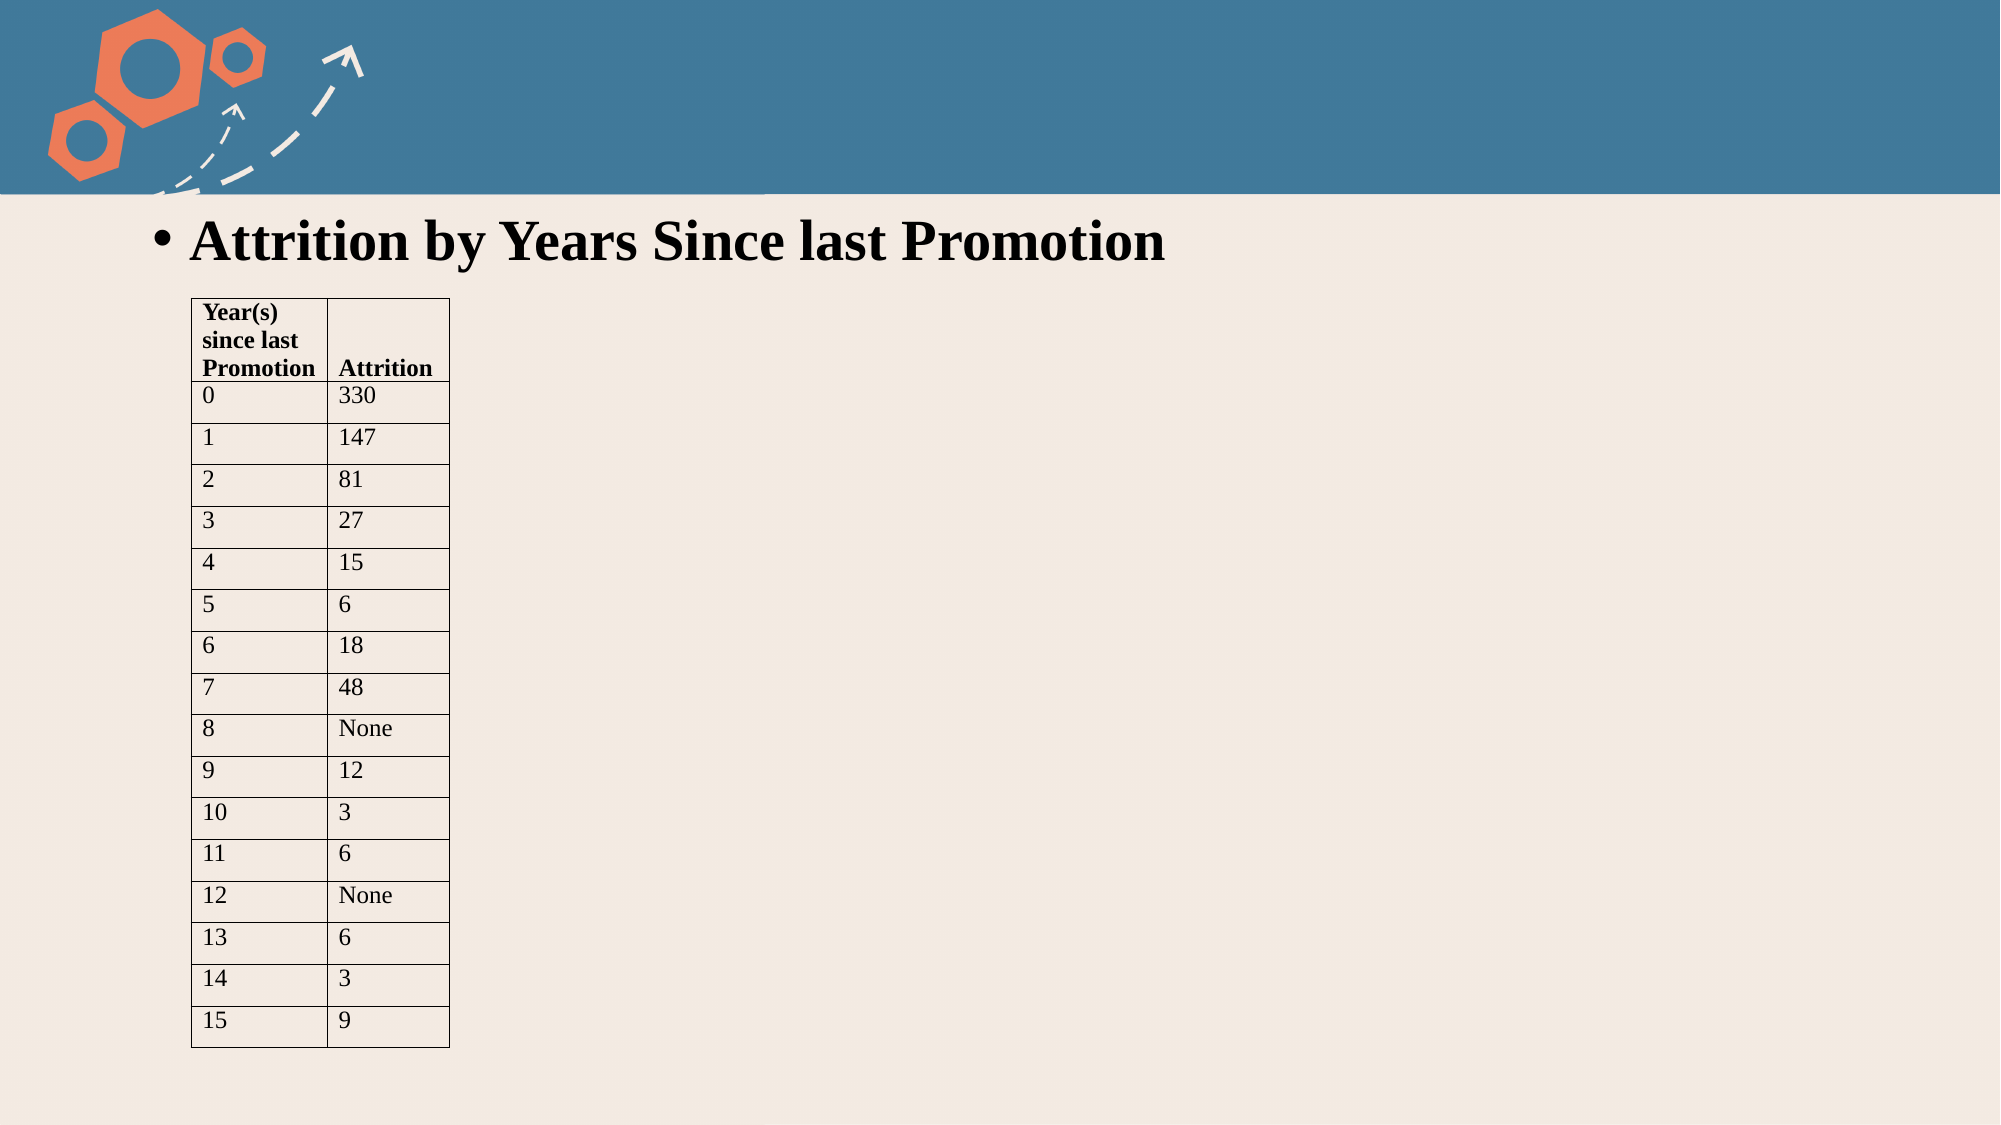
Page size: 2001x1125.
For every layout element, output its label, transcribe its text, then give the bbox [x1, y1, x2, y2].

picture [0, 0, 2000, 1125]
table_cell 81 [328, 465, 449, 506]
table_cell 1 [192, 424, 327, 464]
table_cell 6 [192, 632, 327, 673]
table_cell 15 [328, 549, 449, 589]
table_cell 7 [192, 674, 327, 714]
table_cell 4 [192, 549, 327, 589]
table_cell 0 [192, 382, 327, 423]
table_cell 6 [328, 590, 449, 631]
table_cell 6 [328, 840, 449, 881]
table_cell 12 [328, 757, 449, 797]
table_header Year(s) since last Promotion [192, 299, 327, 381]
table_cell None [328, 715, 449, 756]
table_cell 147 [328, 424, 449, 464]
table_cell 3 [192, 507, 327, 548]
table_cell 14 [192, 965, 327, 1006]
list Attrition by Years Since last Promotion [137, 202, 1863, 1055]
table_cell 8 [192, 715, 327, 756]
table_cell 3 [328, 798, 449, 839]
table_cell 9 [192, 757, 327, 797]
table_header Attrition [328, 299, 449, 381]
table_cell None [328, 882, 449, 922]
table_cell 11 [192, 840, 327, 881]
table_cell 15 [192, 1007, 327, 1047]
table_cell 10 [192, 798, 327, 839]
table_cell 2 [192, 465, 327, 506]
table_cell 330 [328, 382, 449, 423]
table_cell 9 [328, 1007, 449, 1047]
table_cell 18 [328, 632, 449, 673]
table_cell 5 [192, 590, 327, 631]
table_cell 13 [192, 923, 327, 964]
table_cell 48 [328, 674, 449, 714]
table_cell 27 [328, 507, 449, 548]
table_cell 3 [328, 965, 449, 1006]
table_cell 6 [328, 923, 449, 964]
table_cell 12 [192, 882, 327, 922]
